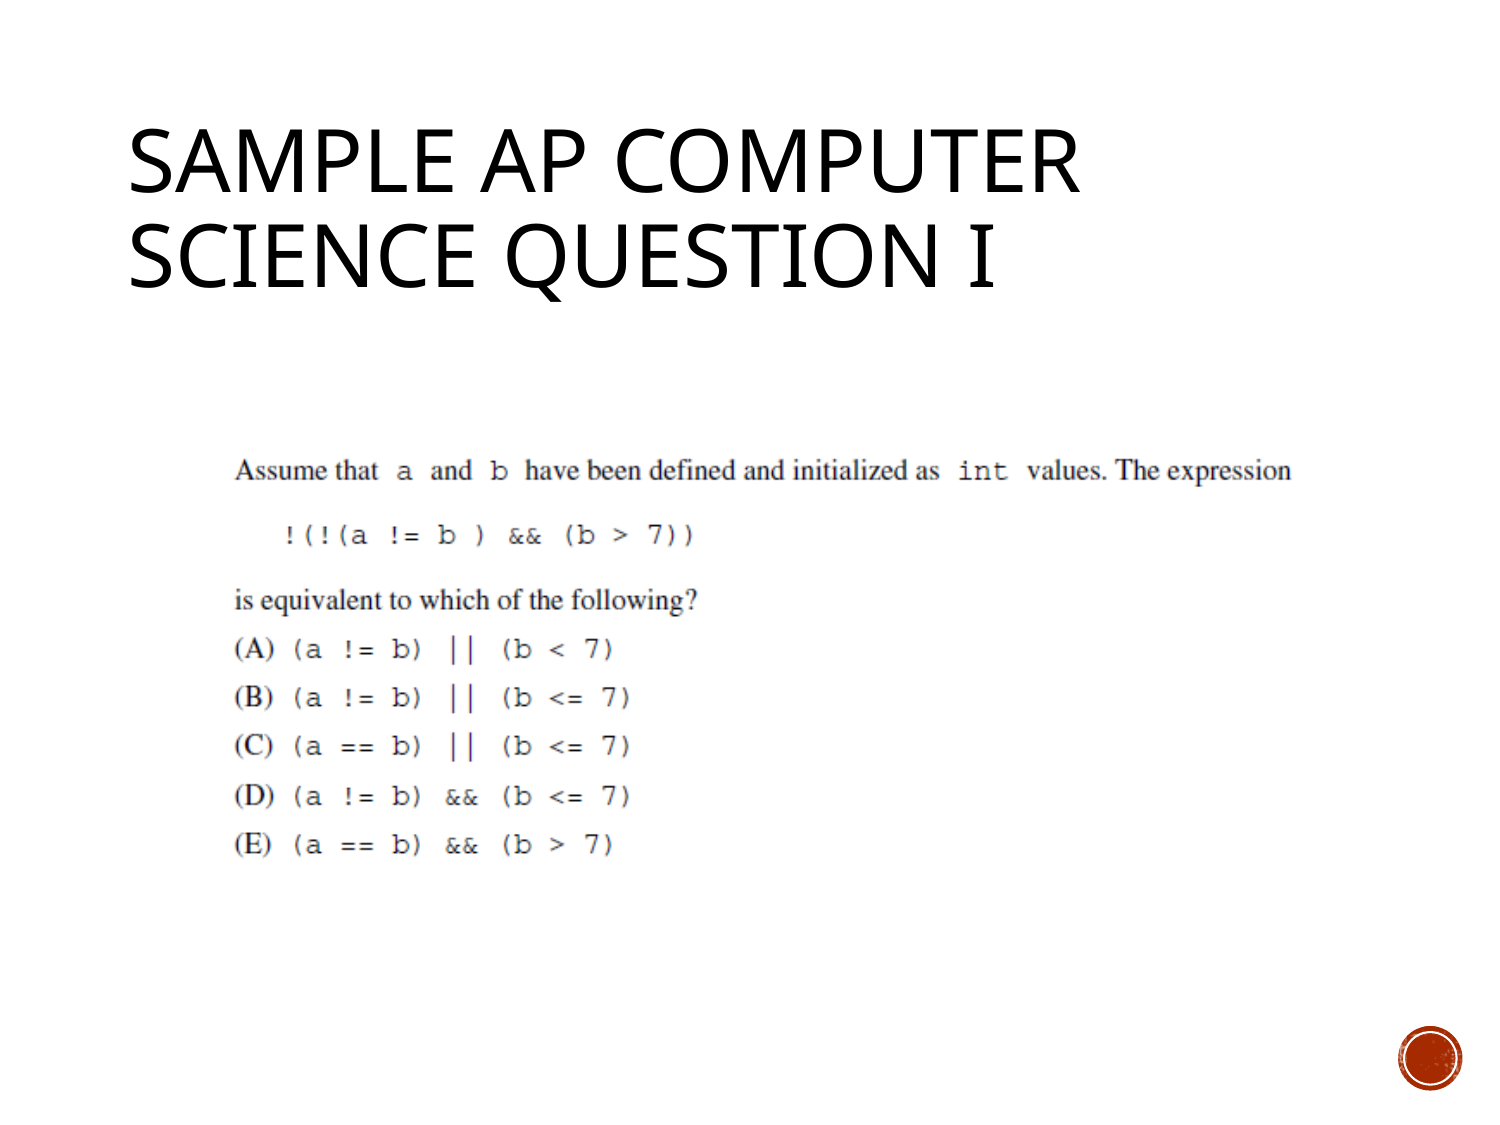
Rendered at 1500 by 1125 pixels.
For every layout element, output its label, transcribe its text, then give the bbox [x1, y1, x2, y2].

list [230, 455, 1315, 868]
title Sample AP Computer Science Question I [112, 79, 1388, 344]
